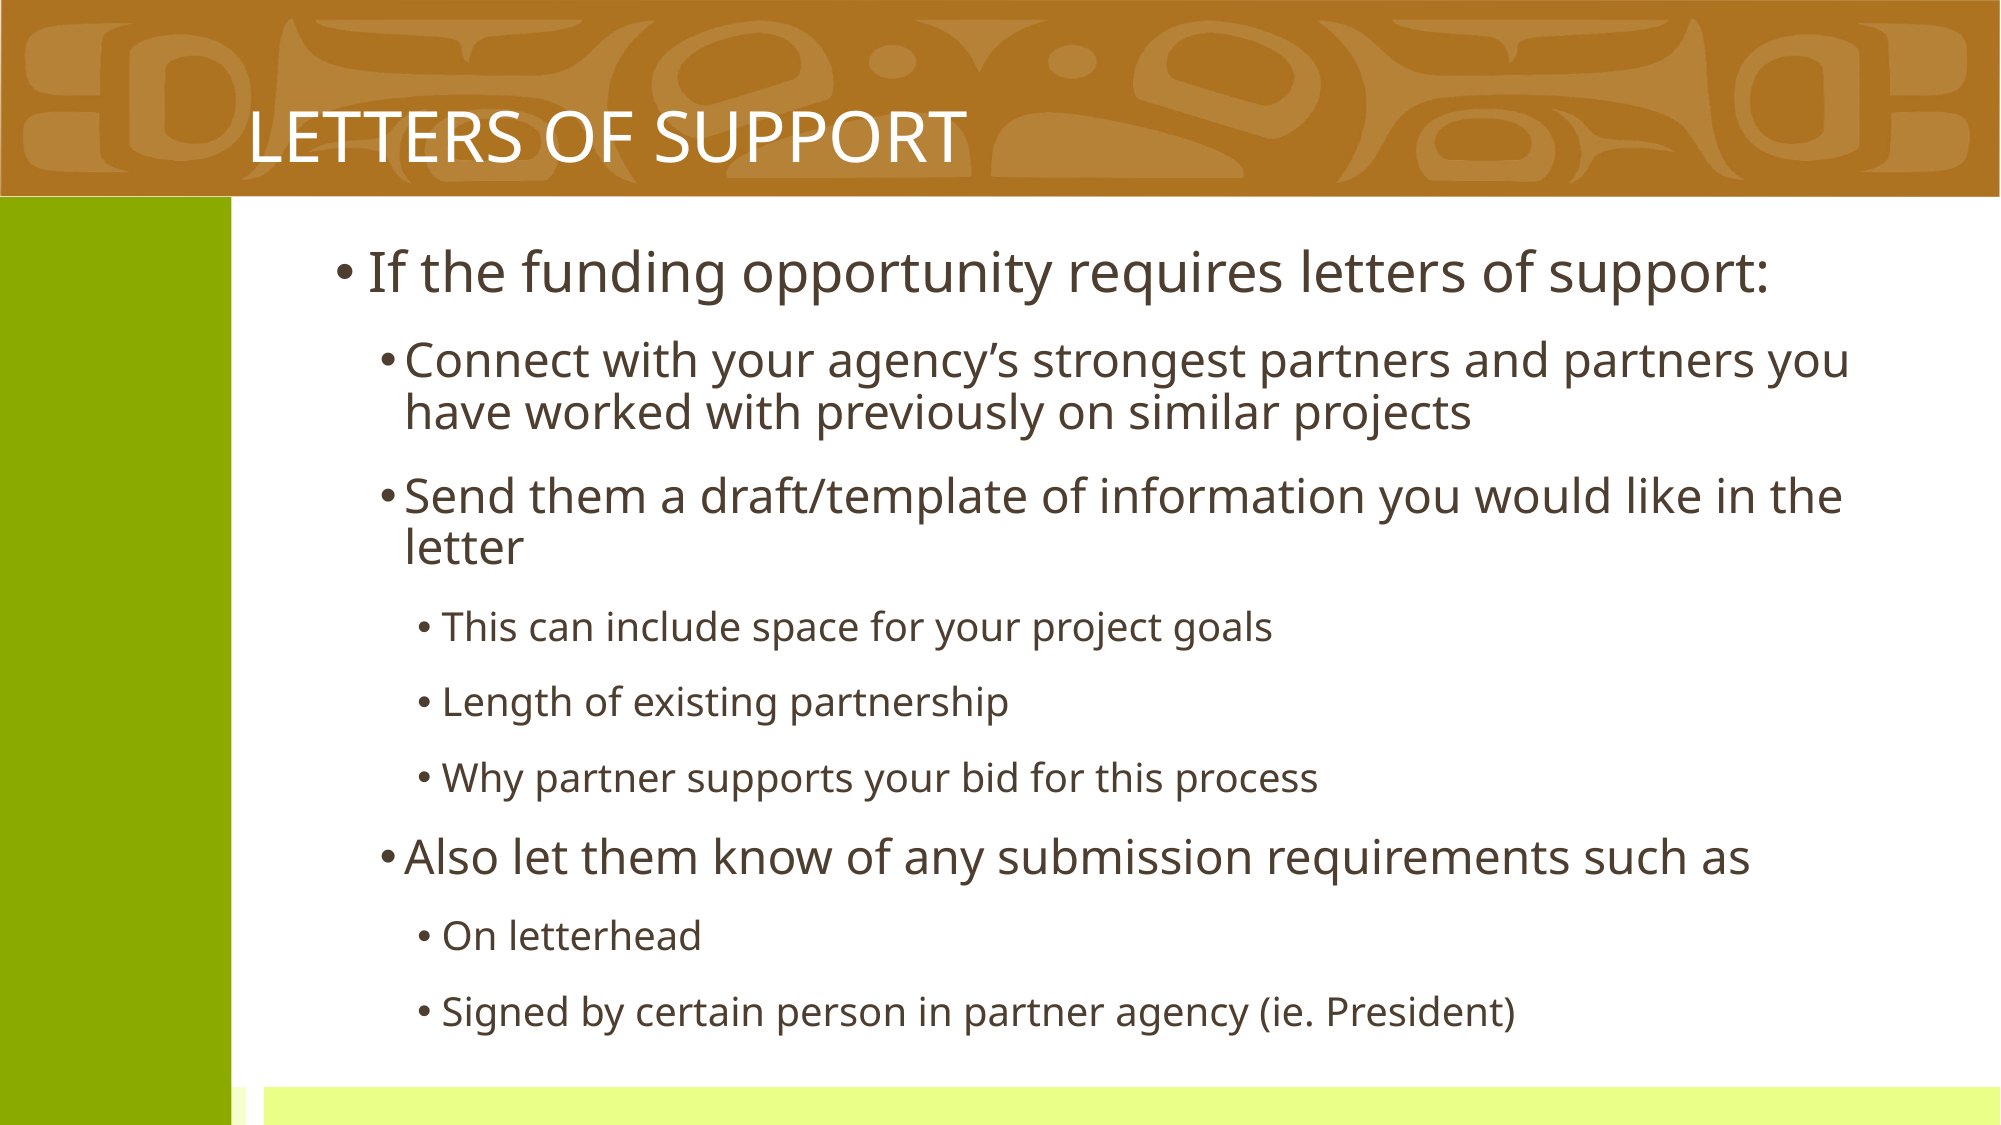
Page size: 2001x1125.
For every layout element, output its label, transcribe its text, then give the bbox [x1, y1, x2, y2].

text_box [0, 197, 232, 1125]
list If the funding opportunity requires letters of support: Connect with your agency’s strongest partners and partners you have worked with previously on similar projects Send them a draft/template of information you would like in the letter This can include space for your project goals Length of existing partnership Why partner supports your bid for this process Also let them know of any submission requirements such as On letterhead Signed by certain person in partner agency (ie. President) [320, 236, 1967, 1048]
picture [0, 0, 2000, 197]
